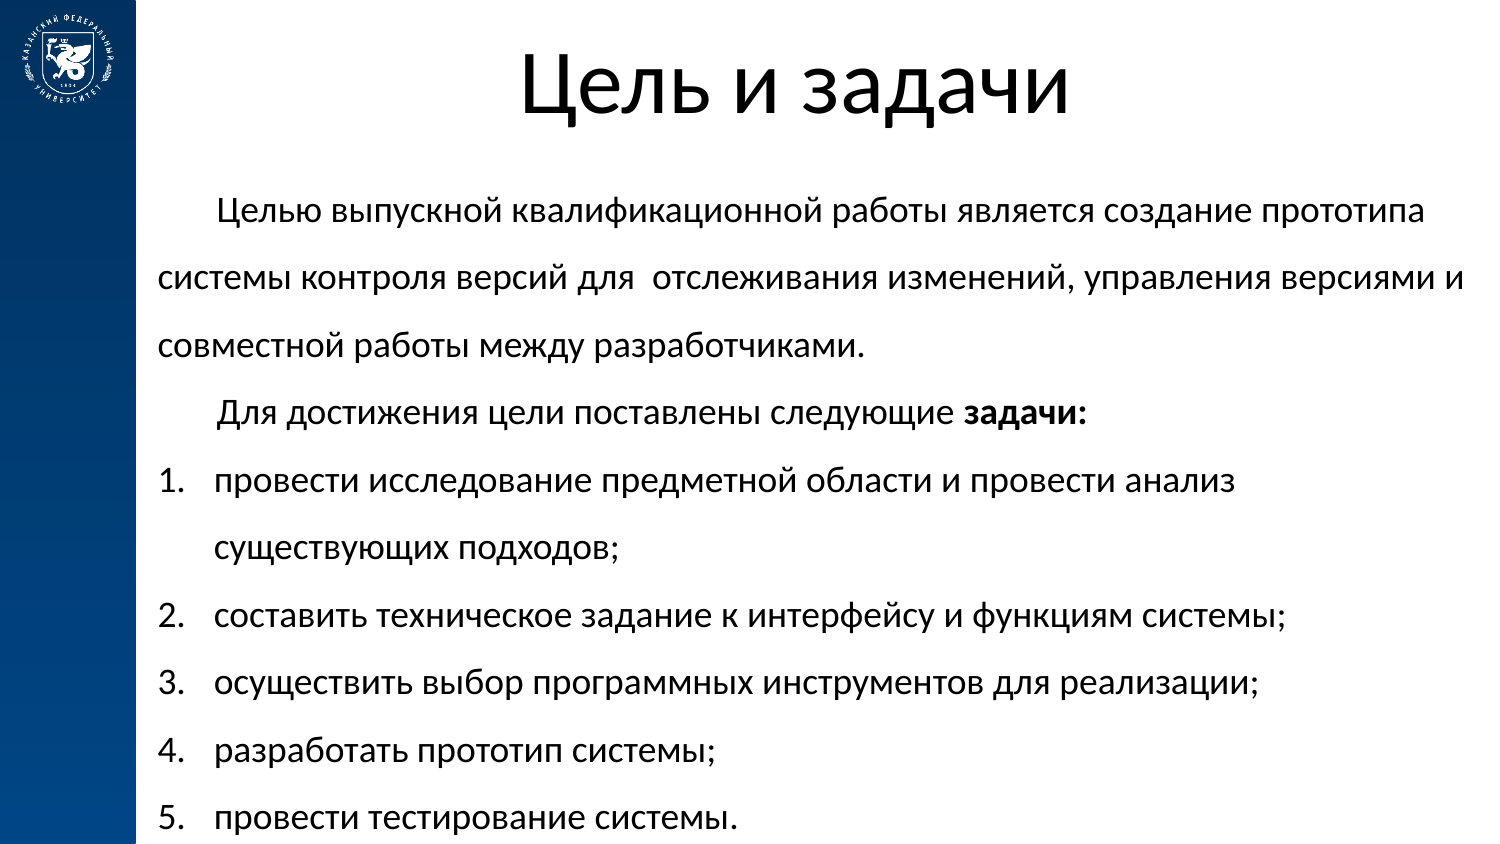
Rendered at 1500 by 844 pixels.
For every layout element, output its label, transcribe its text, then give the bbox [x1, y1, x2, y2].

picture [22, 14, 114, 104]
text_box Целью выпускной квалификационной работы является создание прототипа системы контроля версий для отслеживания изменений, управления версиями и совместной работы между разработчиками. Для достижения цели поставлены следующие задачи: провести исследование предметной области и провести анализ существующих подходов; составить техническое задание к интерфейсу и функциям системы; осуществить выбор программных инструментов для реализации; разработать прототип системы; провести тестирование системы. [67, 154, 1483, 844]
text_box Цель и задачи [296, 14, 1297, 139]
text_box [0, 0, 138, 844]
